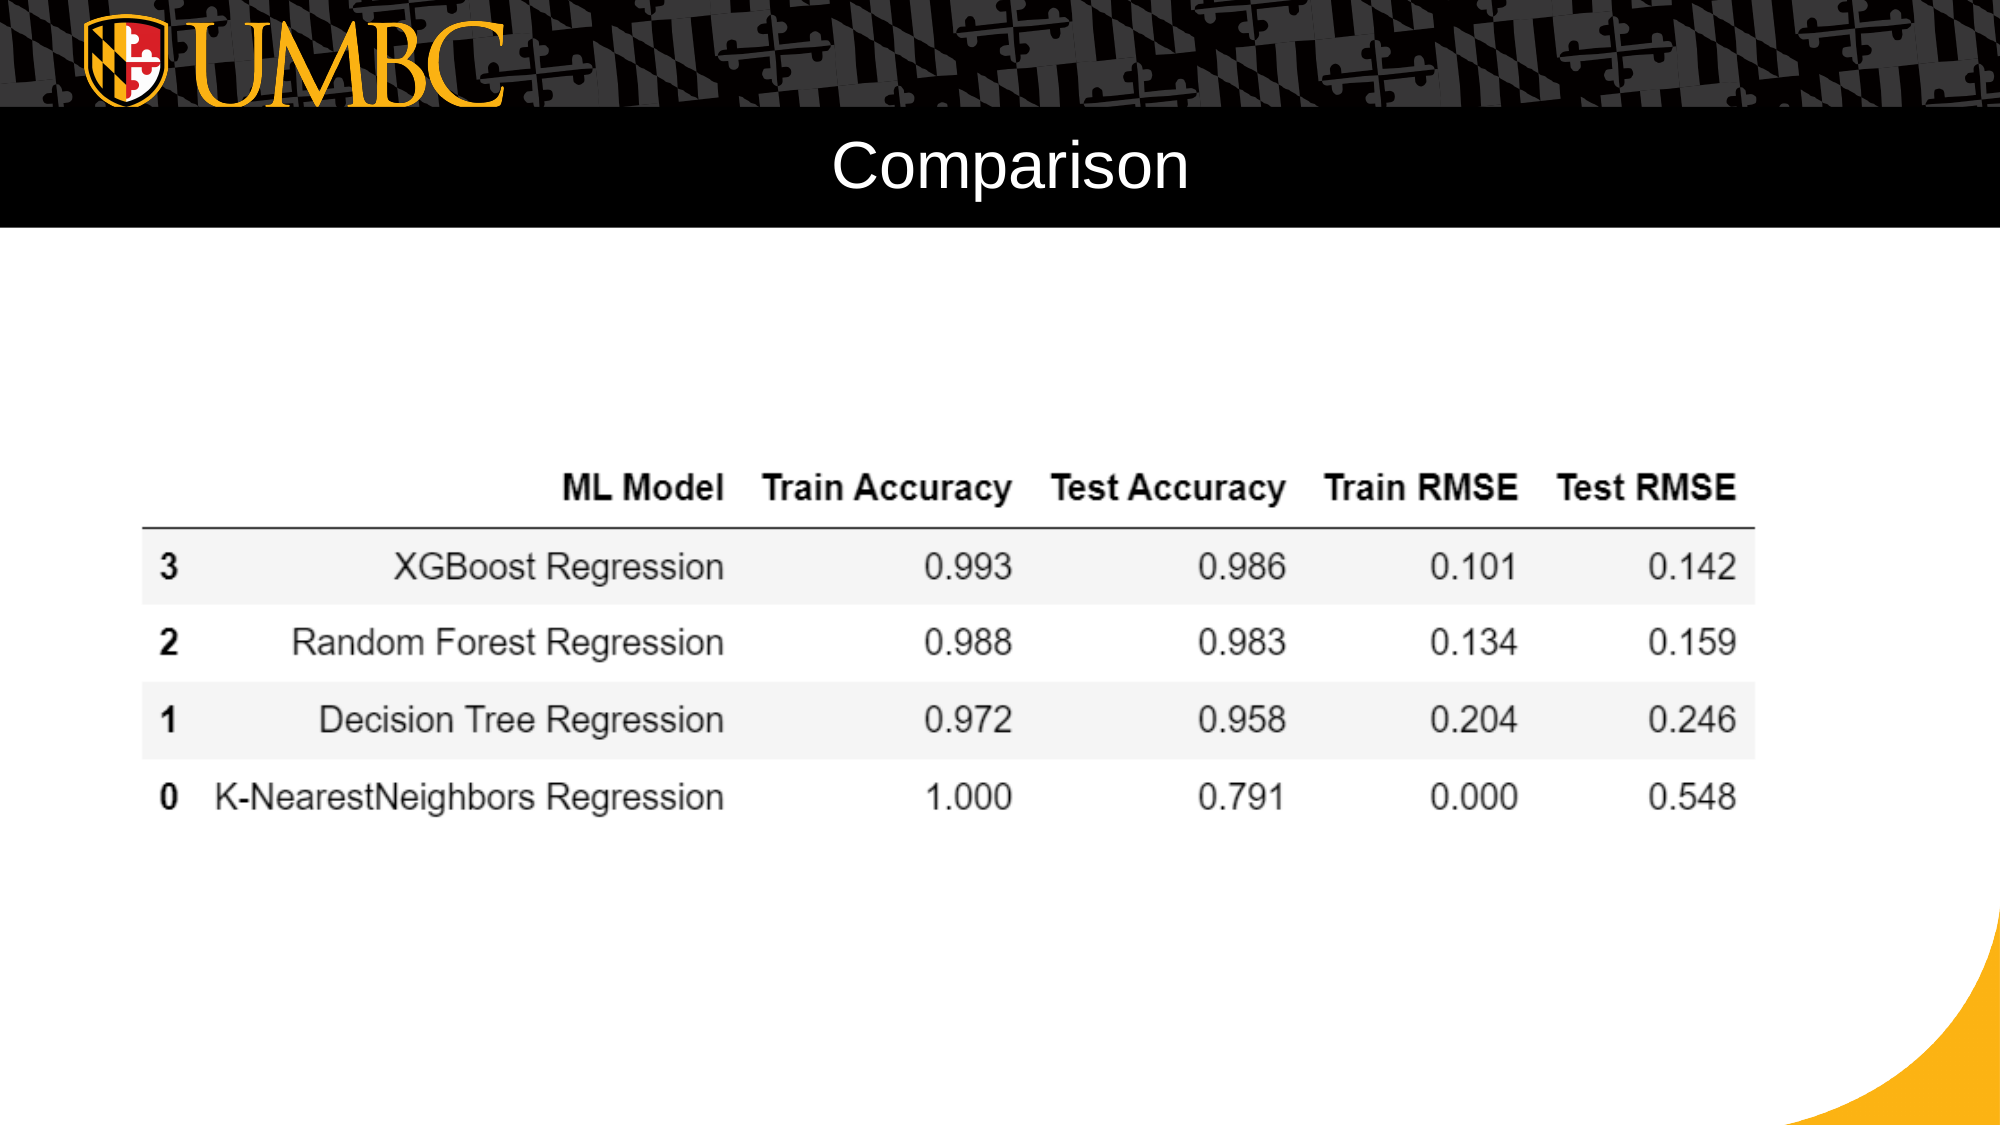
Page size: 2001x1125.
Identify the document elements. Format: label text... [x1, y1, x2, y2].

text_box [0, 105, 2000, 230]
picture [105, 397, 1895, 873]
picture [0, 0, 2000, 105]
title Comparison [91, 105, 1931, 228]
picture [1784, 906, 2000, 1125]
